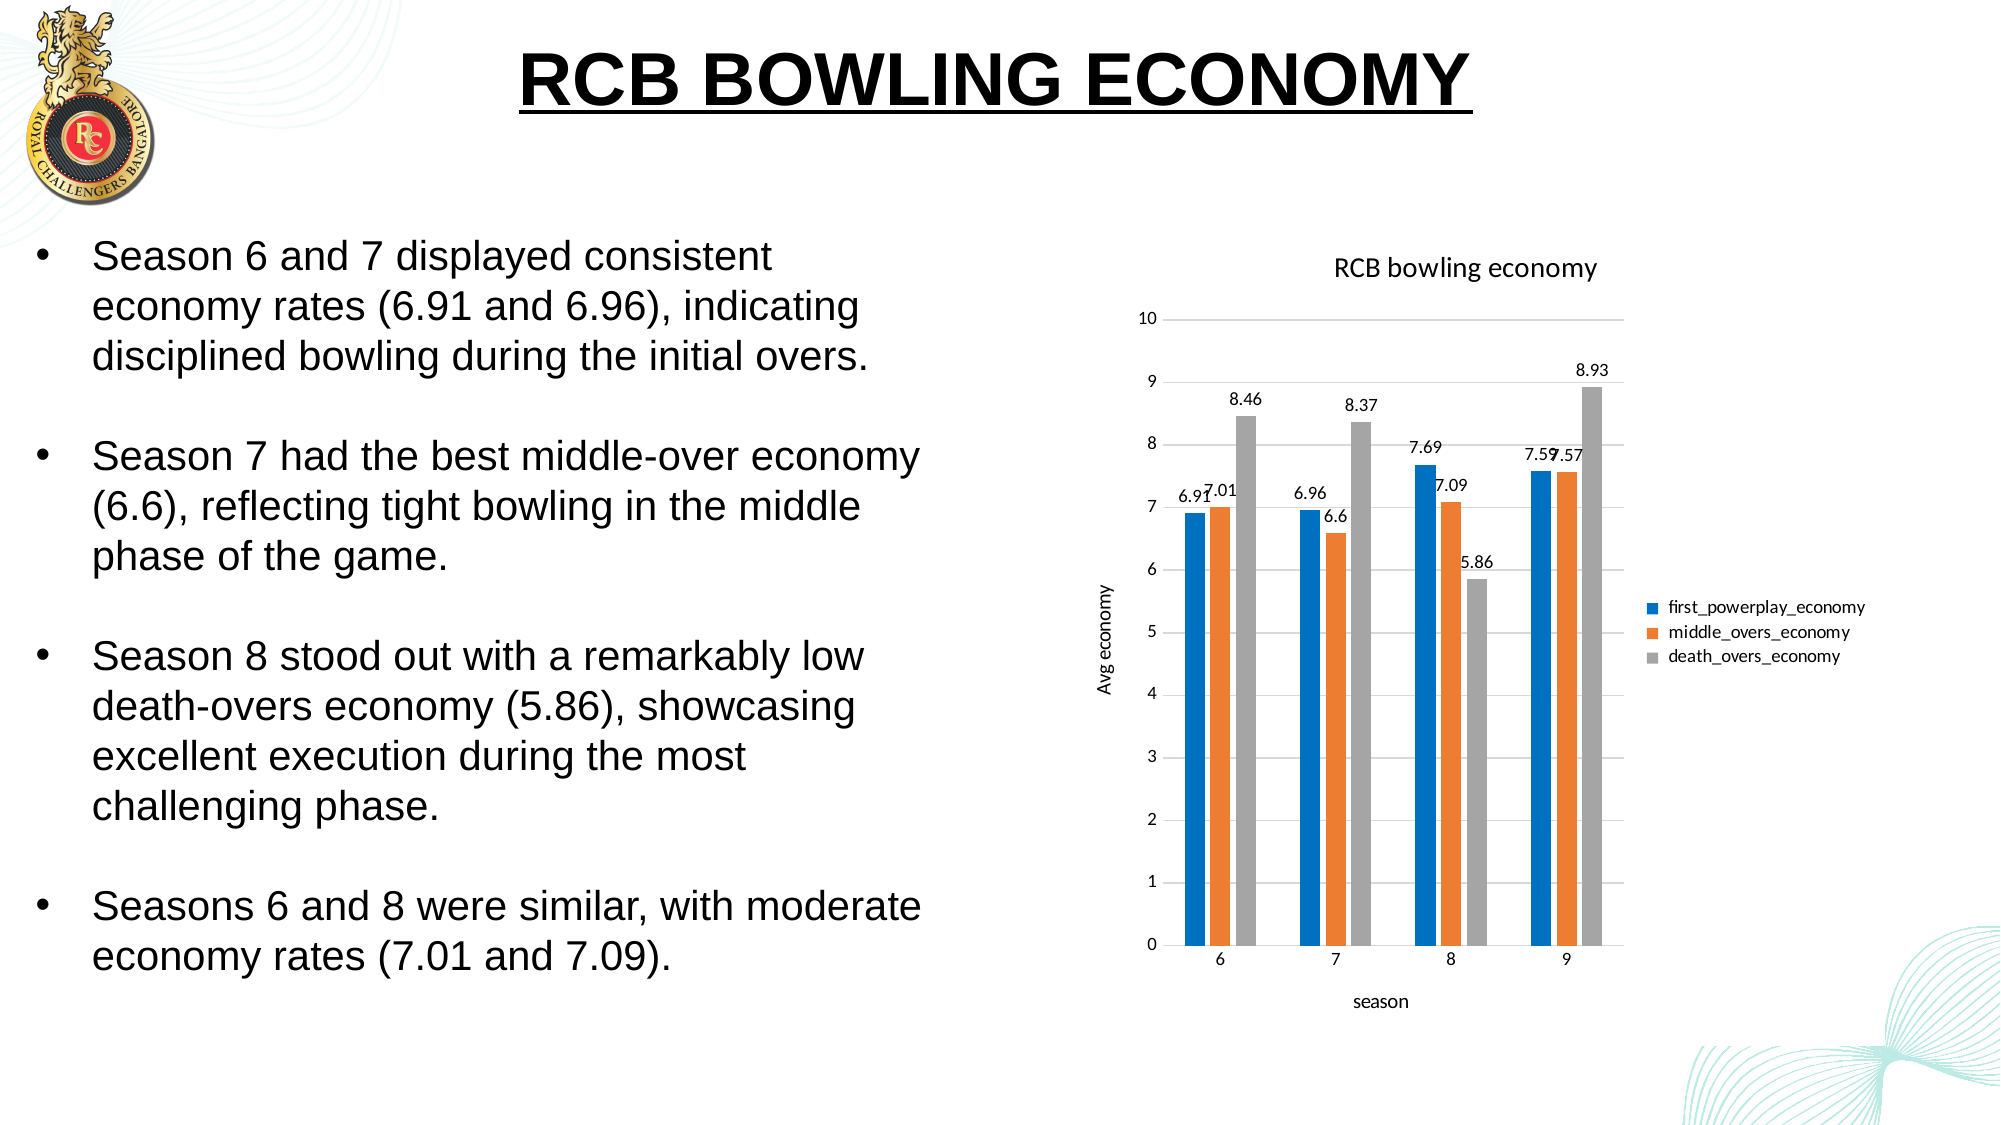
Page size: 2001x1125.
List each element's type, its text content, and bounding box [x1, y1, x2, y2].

text_box Season 6 and 7 displayed consistent economy rates (6.91 and 6.96), indicating disciplined bowling during the initial overs. Season 7 had the best middle-over economy (6.6), reflecting tight bowling in the middle phase of the game. Season 8 stood out with a remarkably low death-overs economy (5.86), showcasing excellent execution during the most challenging phase. Seasons 6 and 8 were similar, with moderate economy rates (7.01 and 7.09). [20, 221, 967, 987]
picture [0, 0, 210, 225]
chart [1060, 221, 1885, 1046]
title RCB BOWLING ECONOMY [210, 30, 1971, 121]
